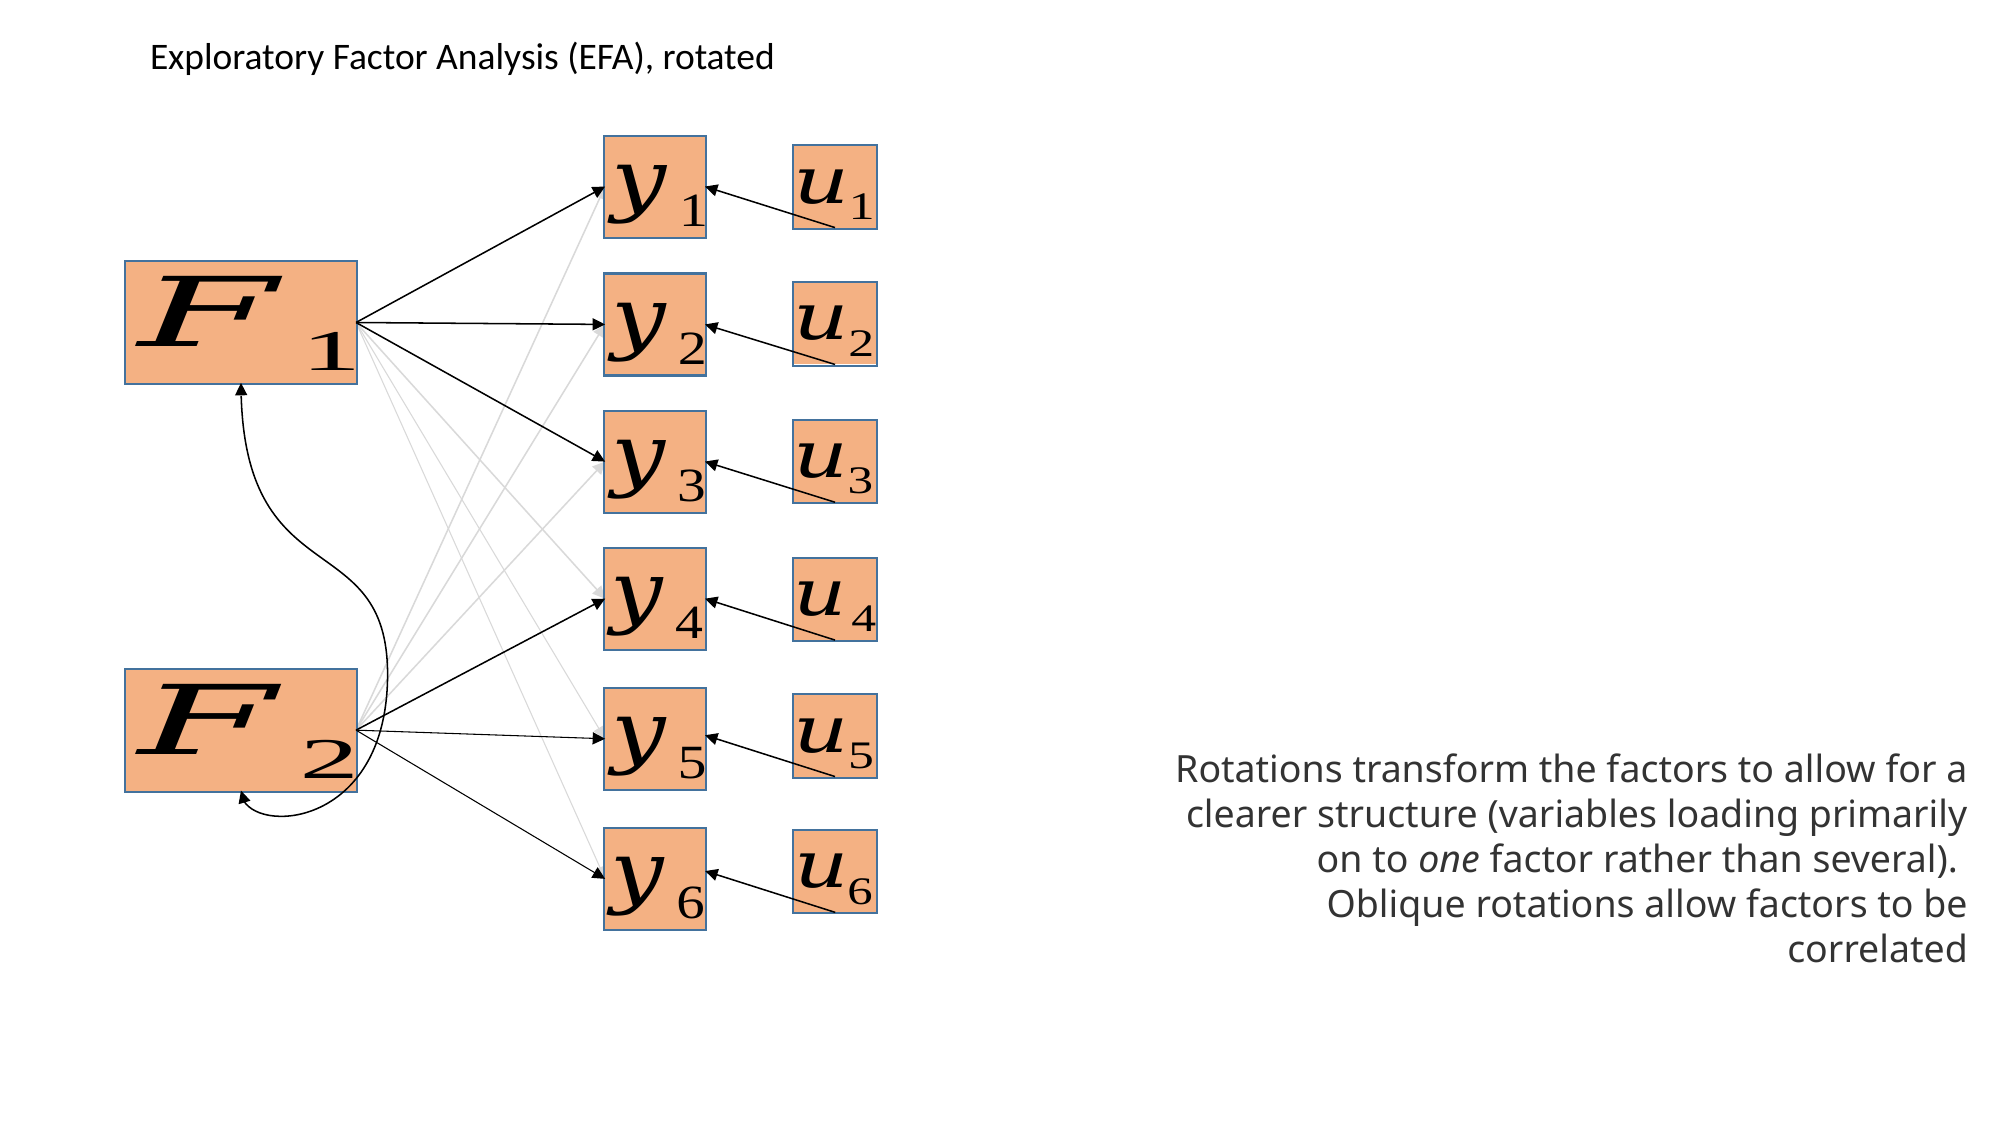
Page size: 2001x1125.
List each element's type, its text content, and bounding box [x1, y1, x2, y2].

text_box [356, 186, 606, 322]
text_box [356, 462, 606, 598]
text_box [356, 730, 606, 879]
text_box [356, 322, 606, 462]
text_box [125, 322, 129, 731]
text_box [356, 598, 606, 730]
text_box Exploratory Factor Analysis (EFA), rotated [135, 24, 791, 85]
text_box Rotations transform the factors to allow for a clearer structure (variables loading primarily on to one factor rather than several). Oblique rotations allow factors to be correlated [1154, 737, 1983, 1023]
